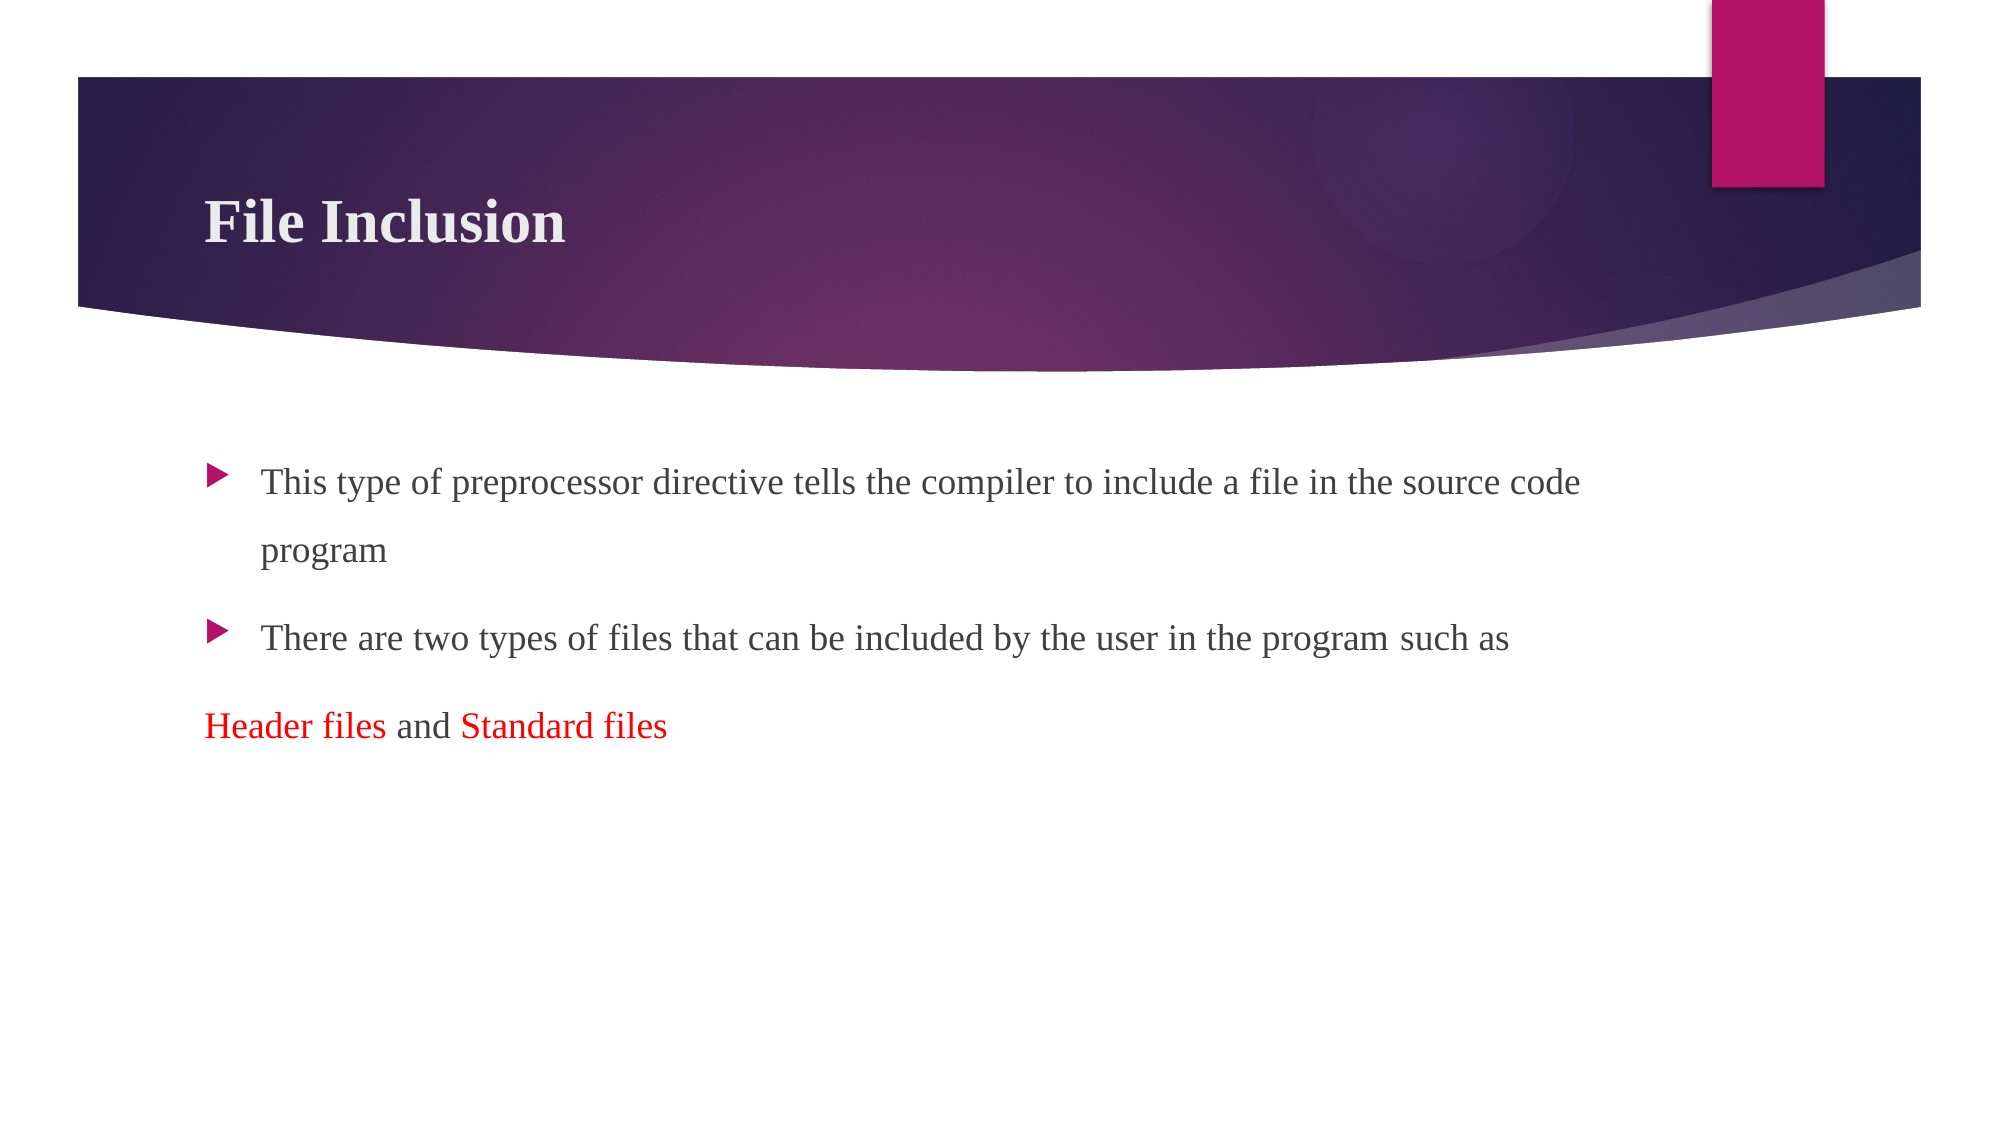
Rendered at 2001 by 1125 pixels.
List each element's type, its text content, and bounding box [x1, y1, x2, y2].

list This type of preprocessor directive tells the compiler to include a file in the source code program There are two types of files that can be included by the user in the program such as Header files and Standard files [189, 427, 1638, 988]
title File Inclusion [189, 159, 1627, 276]
